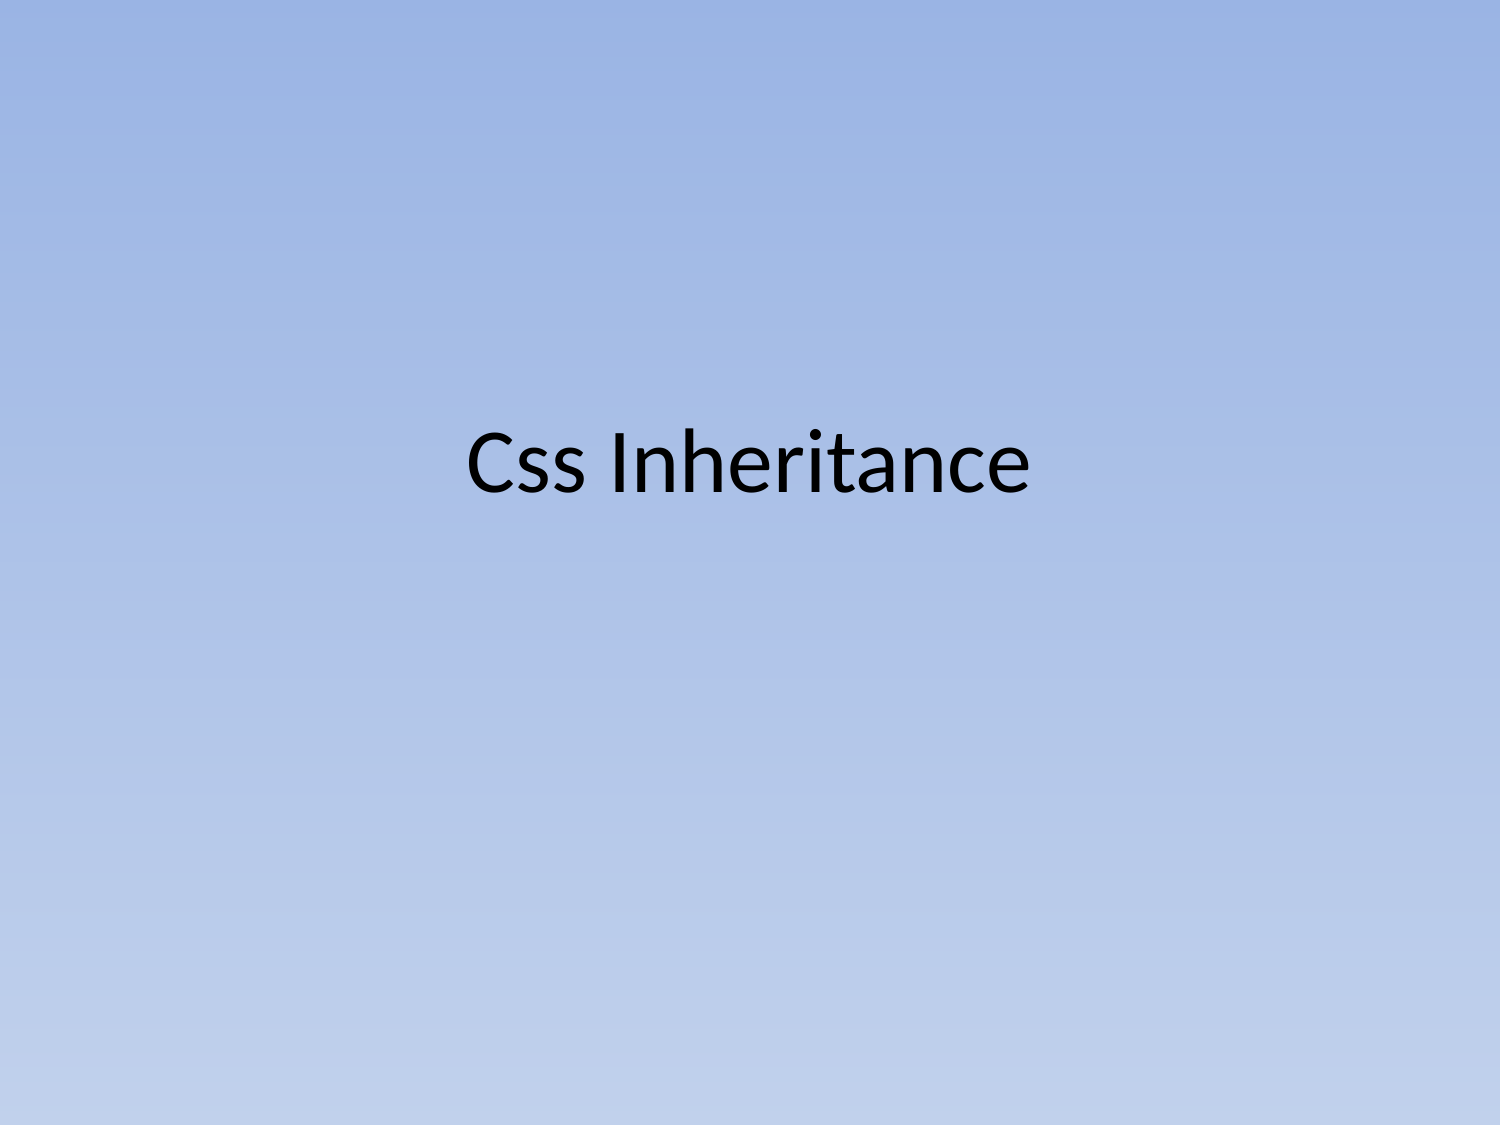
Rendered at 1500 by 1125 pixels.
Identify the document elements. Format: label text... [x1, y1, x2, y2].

title Css Inheritance [75, 362, 1425, 550]
